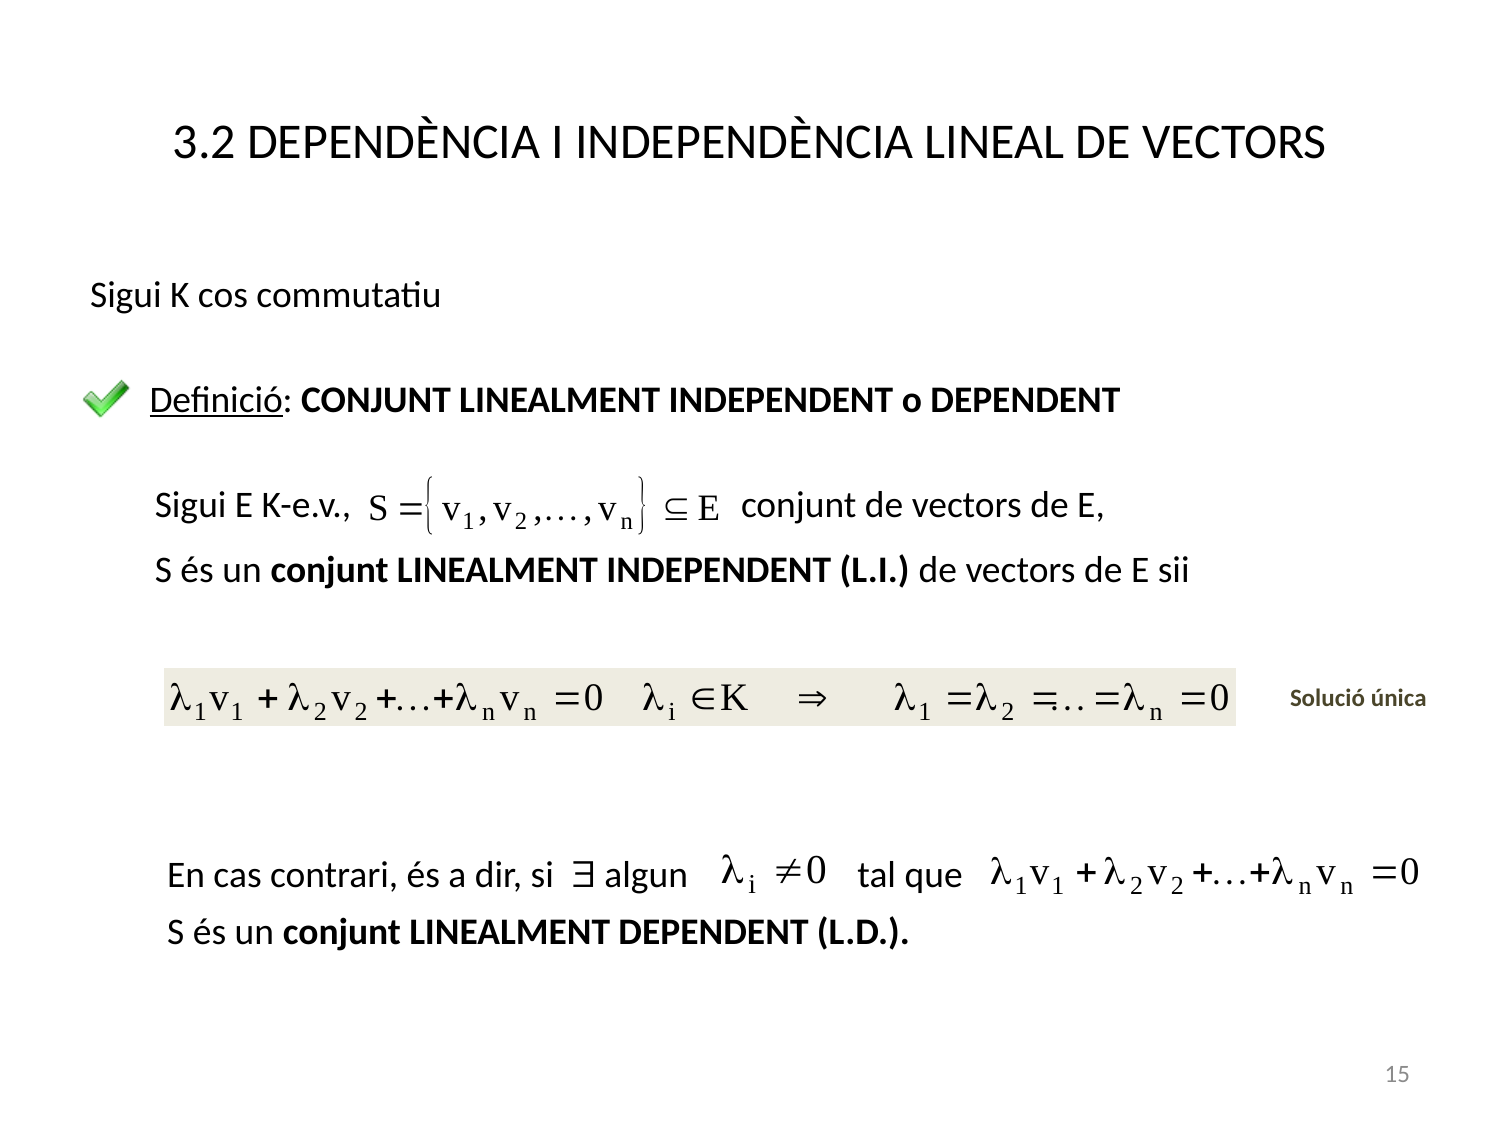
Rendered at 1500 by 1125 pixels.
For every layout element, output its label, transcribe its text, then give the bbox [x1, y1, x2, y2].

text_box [163, 667, 1237, 727]
slide_number 15 [1074, 1042, 1425, 1103]
text_box Solució única [1265, 674, 1442, 720]
list Sigui K cos commutatiu Definició: CONJUNT LINEALMENT INDEPENDENT o DEPENDENT Sigui E K-e.v., conjunt de vectors de E, S és un conjunt LINEALMENT INDEPENDENT (L.I.) de vectors de E sii [75, 262, 1425, 622]
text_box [362, 476, 727, 540]
picture [81, 374, 133, 426]
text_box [152, 842, 1427, 962]
title 3.2 DEPENDÈNCIA I INDEPENDÈNCIA LINEAL DE VECTORS [75, 45, 1425, 233]
